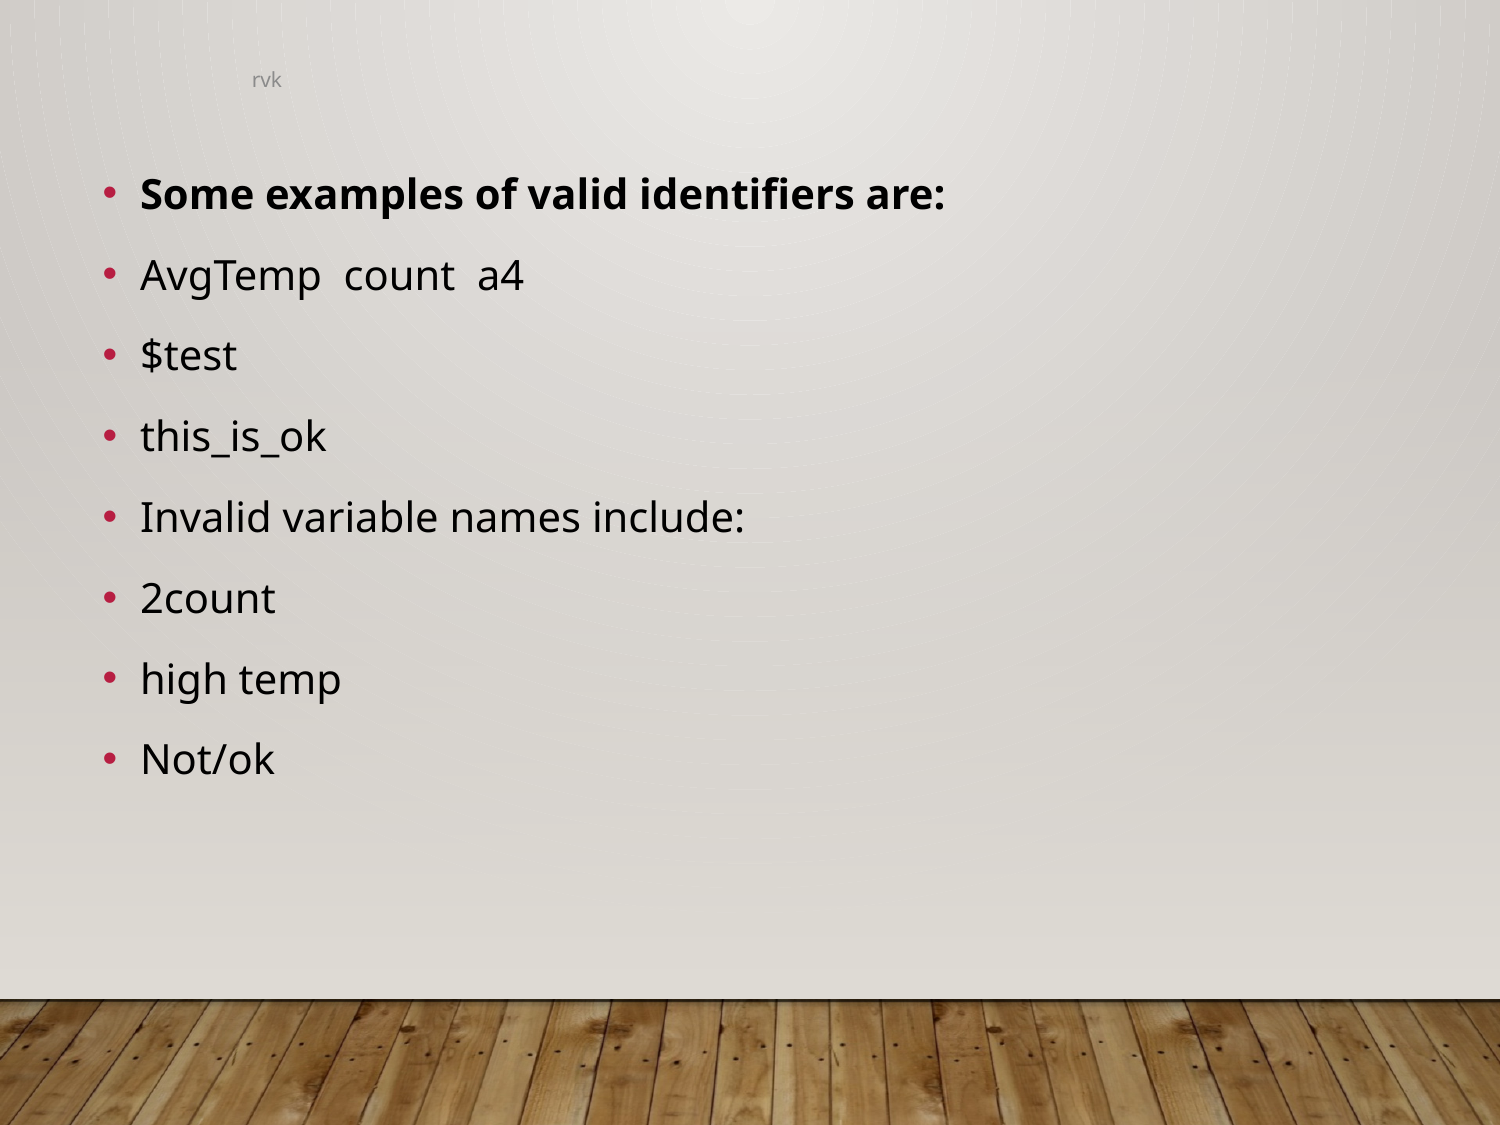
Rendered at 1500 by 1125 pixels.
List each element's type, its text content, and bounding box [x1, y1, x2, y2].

footer rvk [236, 54, 899, 105]
list Some examples of valid identifiers are: AvgTemp count a4 $test this_is_ok Invalid variable names include: 2count high temp Not/ok [87, 149, 1450, 938]
picture [0, 999, 1500, 1125]
